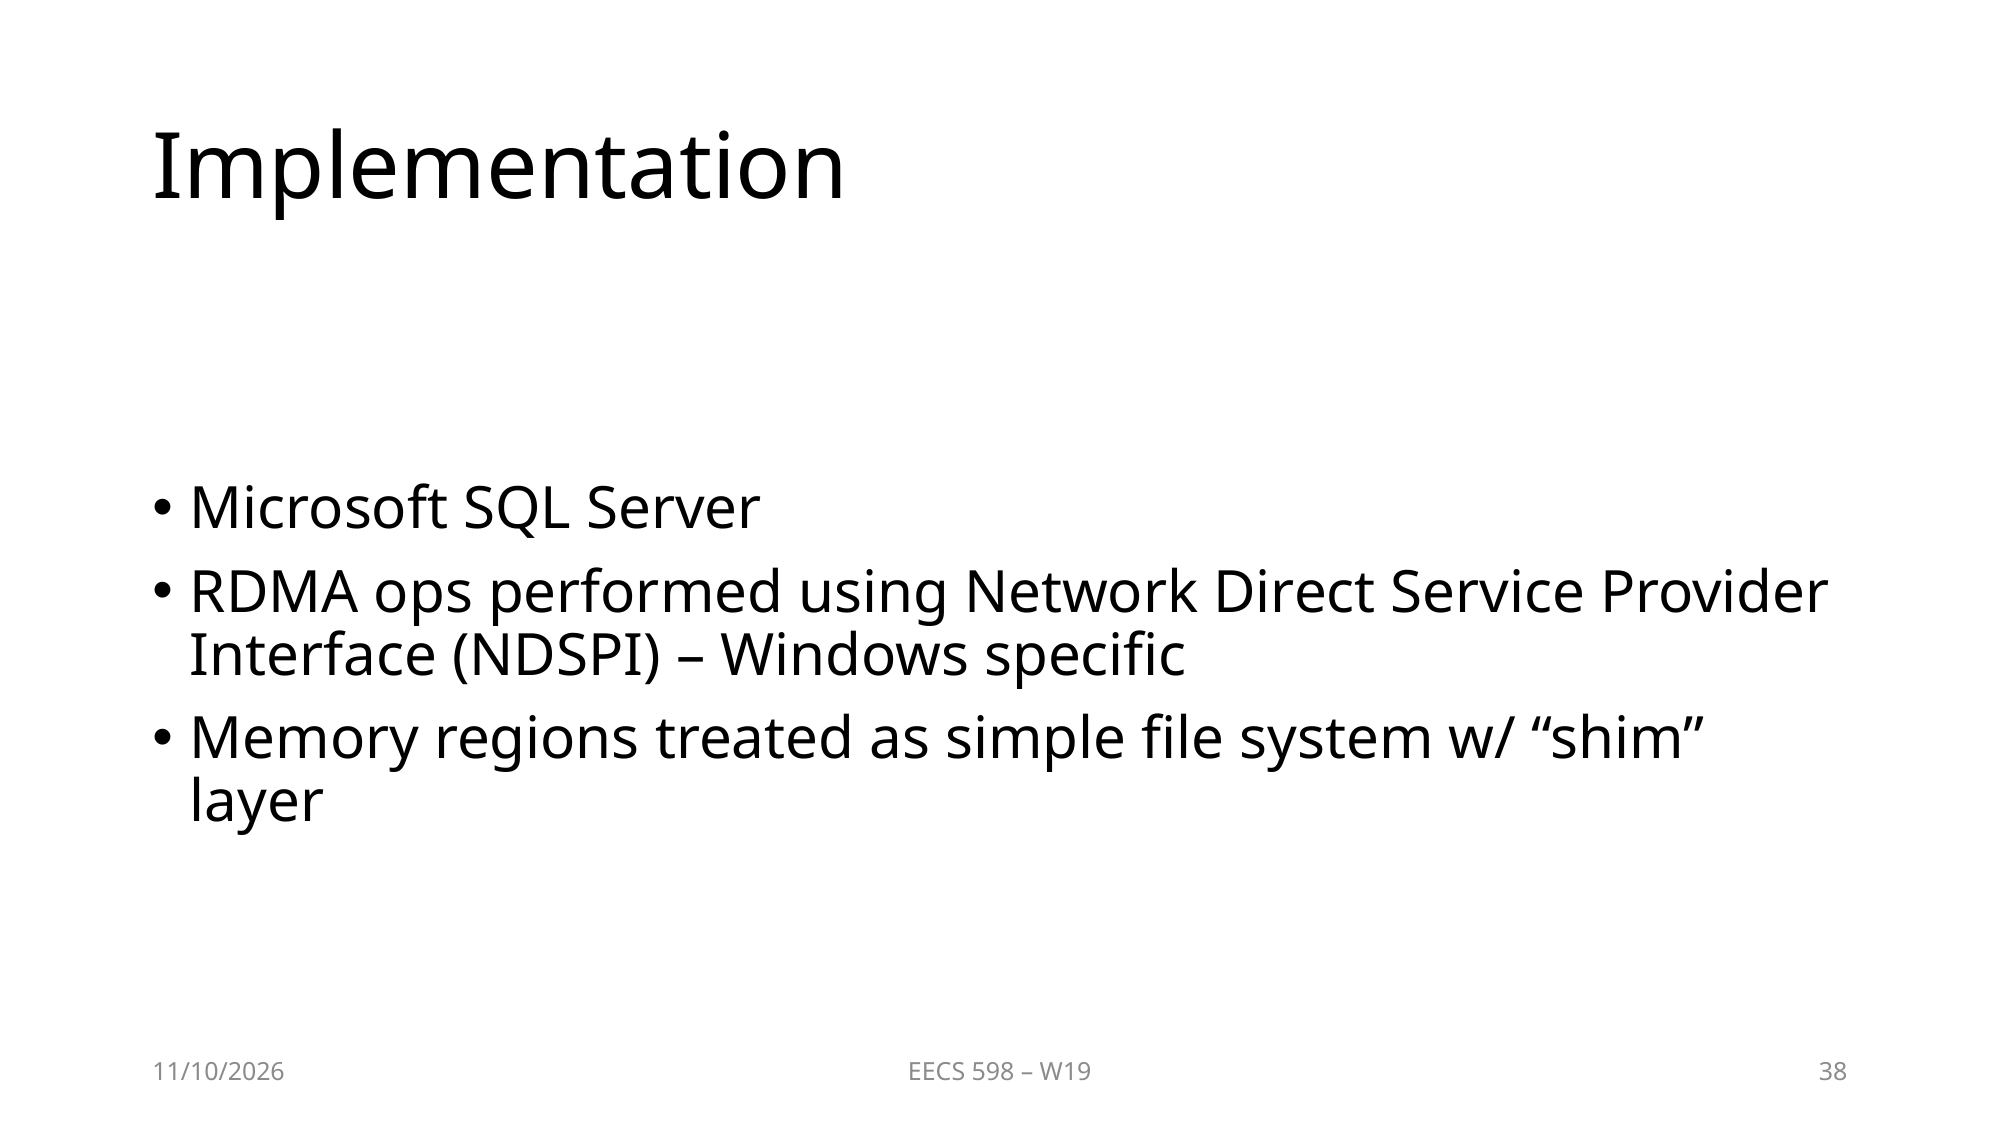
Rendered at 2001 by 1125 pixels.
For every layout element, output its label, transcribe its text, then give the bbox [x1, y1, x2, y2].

list Microsoft SQL Server RDMA ops performed using Network Direct Service Provider Interface (NDSPI) – Windows specific Memory regions treated as simple file system w/ “shim” layer [137, 299, 1863, 1014]
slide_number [137, 1042, 588, 1103]
title Implementation [137, 59, 1863, 278]
slide_number 38 [1412, 1042, 1863, 1103]
footer EECS 598 – W19 [662, 1042, 1338, 1103]
